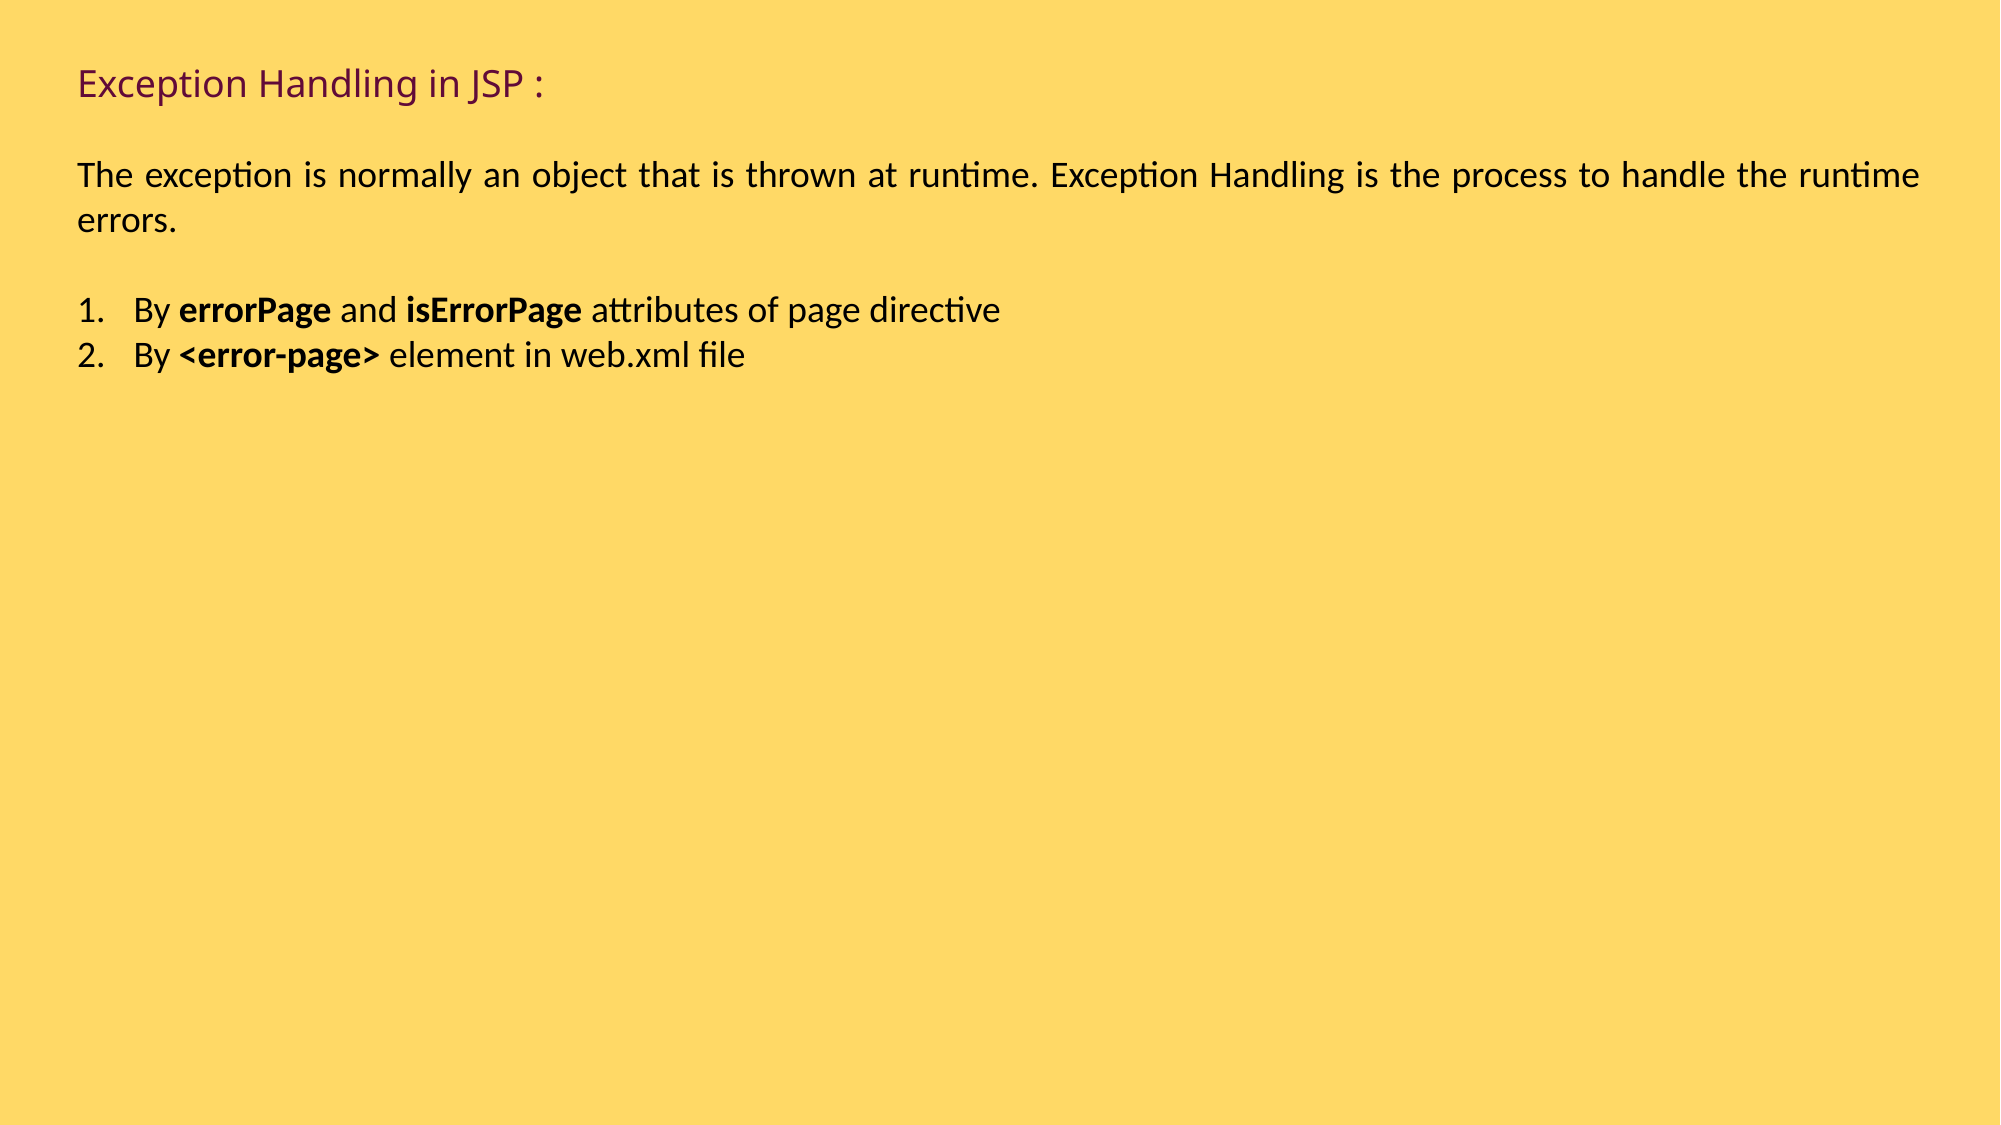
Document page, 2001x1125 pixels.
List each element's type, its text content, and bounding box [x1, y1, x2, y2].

text_box Exception Handling in JSP : The exception is normally an object that is thrown at runtime. Exception Handling is the process to handle the runtime errors. By errorPage and isErrorPage attributes of page directive By <error-page> element in web.xml file [62, 52, 1936, 428]
